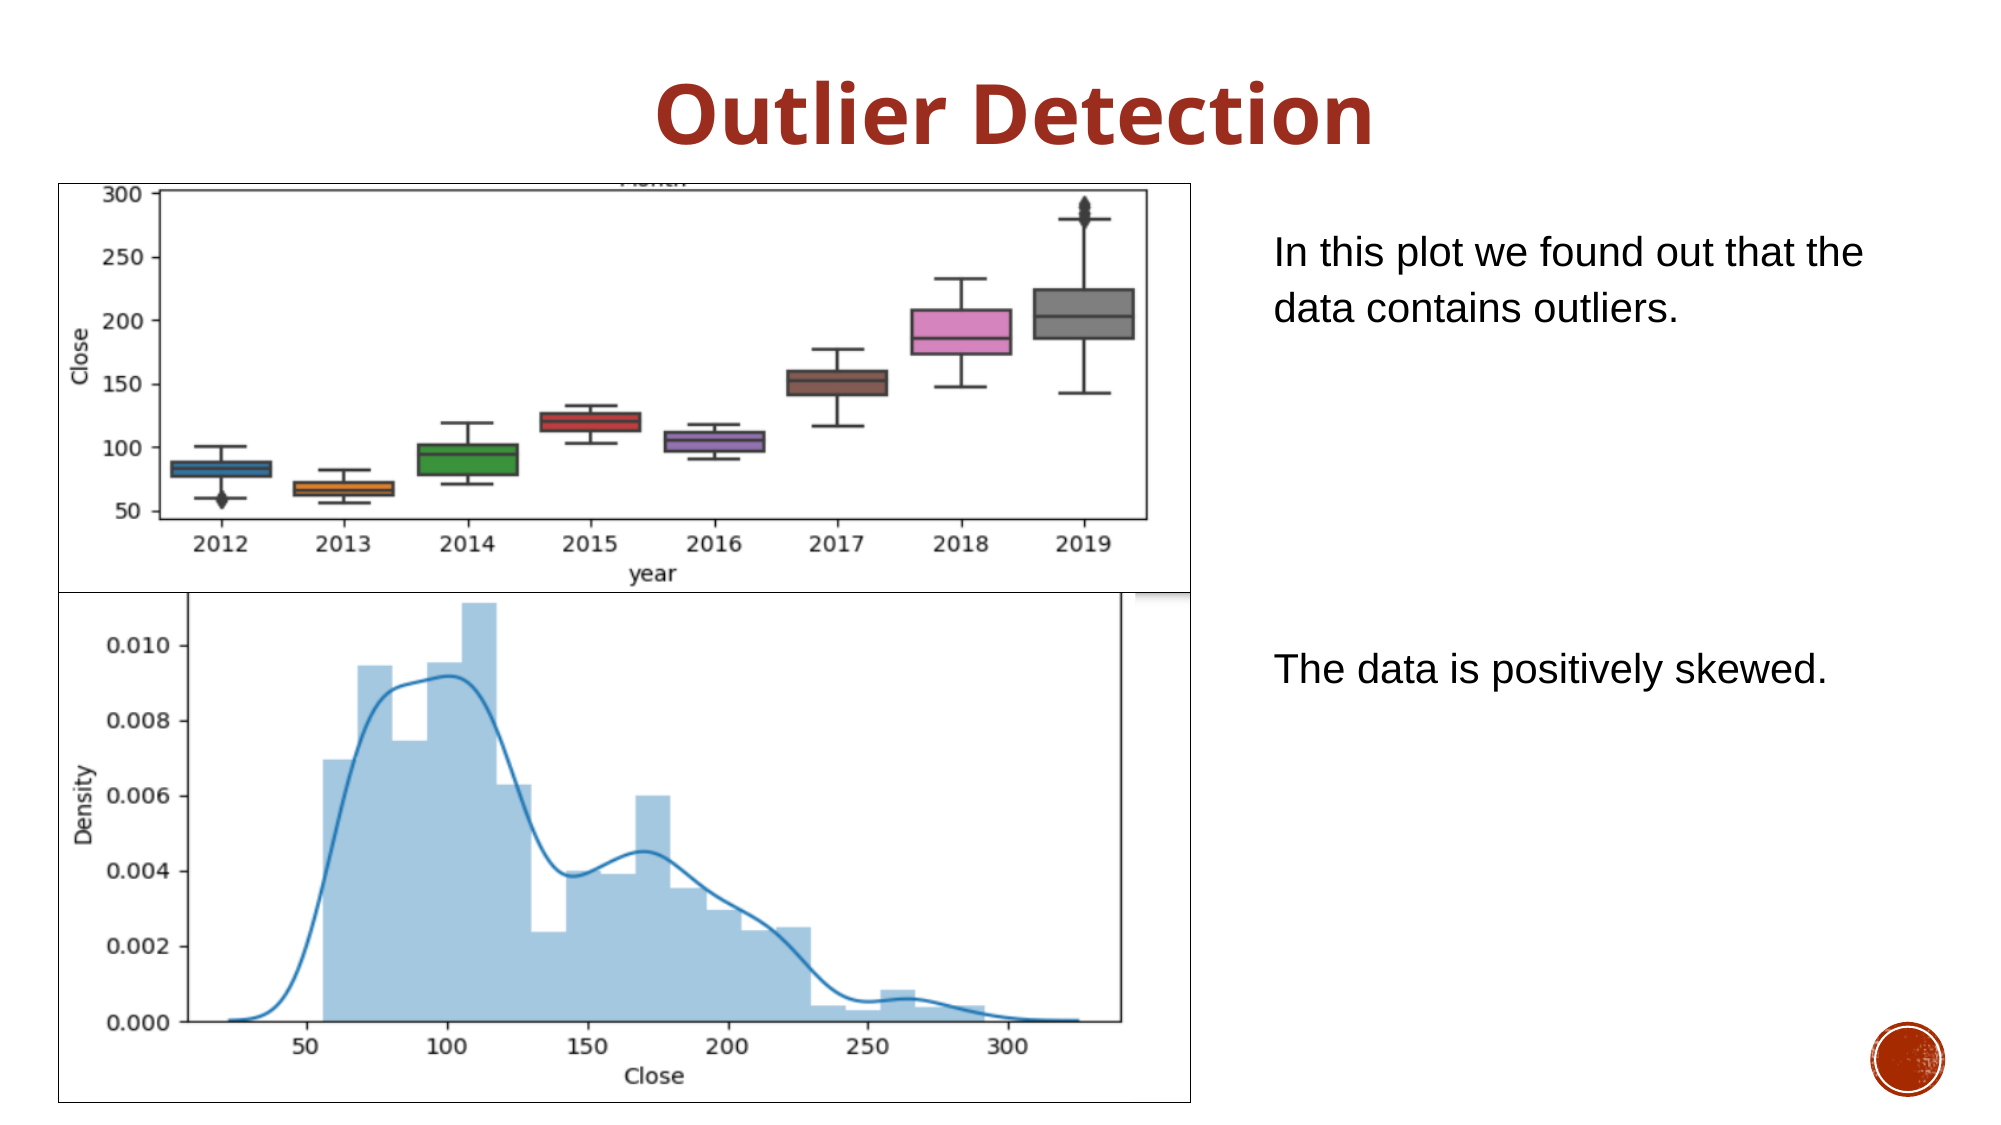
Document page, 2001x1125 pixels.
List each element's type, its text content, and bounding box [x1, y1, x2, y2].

list Outlier Detection `jfegbjvbsnhegfvejsyfgsdvsffdg In this plot we found out that the data contains outliers. The data is positively skewed. [58, 64, 1972, 1103]
picture [59, 592, 1191, 1102]
picture [59, 183, 1191, 591]
